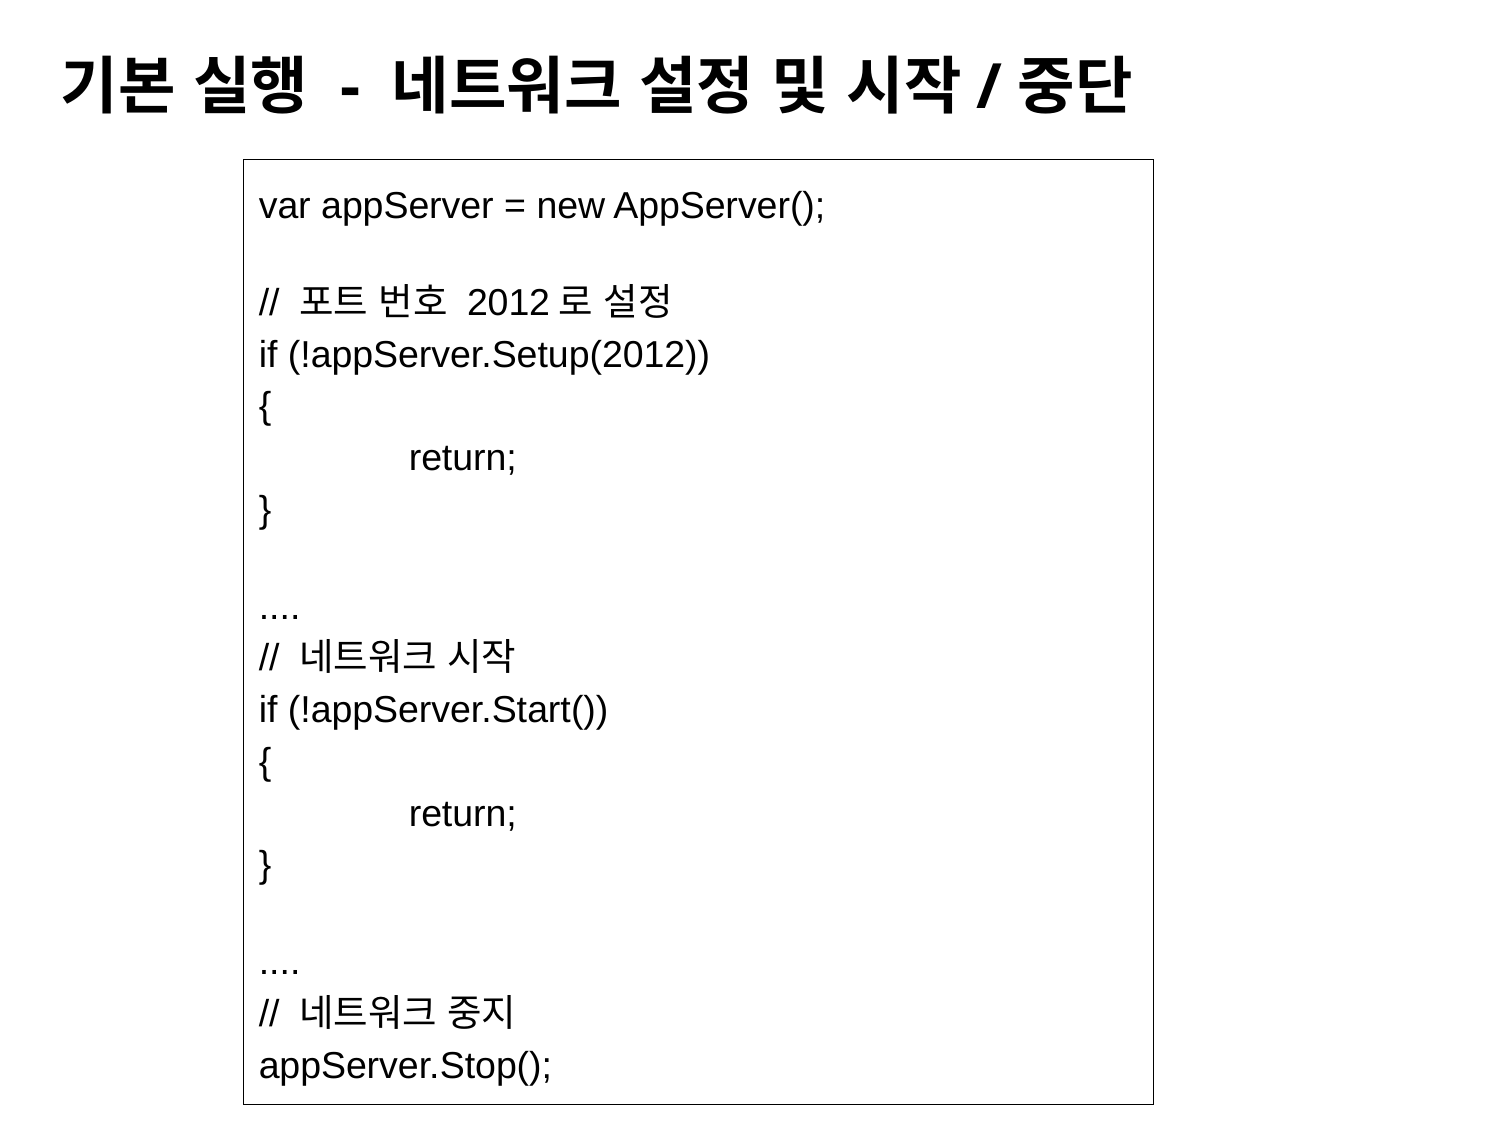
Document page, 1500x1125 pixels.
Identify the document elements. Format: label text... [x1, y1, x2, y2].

text_box var appServer = new AppServer(); // 포트 번호 2012로 설정 if (!appServer.Setup(2012)) { return; } .... // 네트워크 시작 if (!appServer.Start()) { return; } .... // 네트워크 중지 appServer.Stop(); [243, 159, 1154, 1105]
text_box 기본 실행 - 네트워크 설정 및 시작/중단 [45, 30, 1352, 148]
